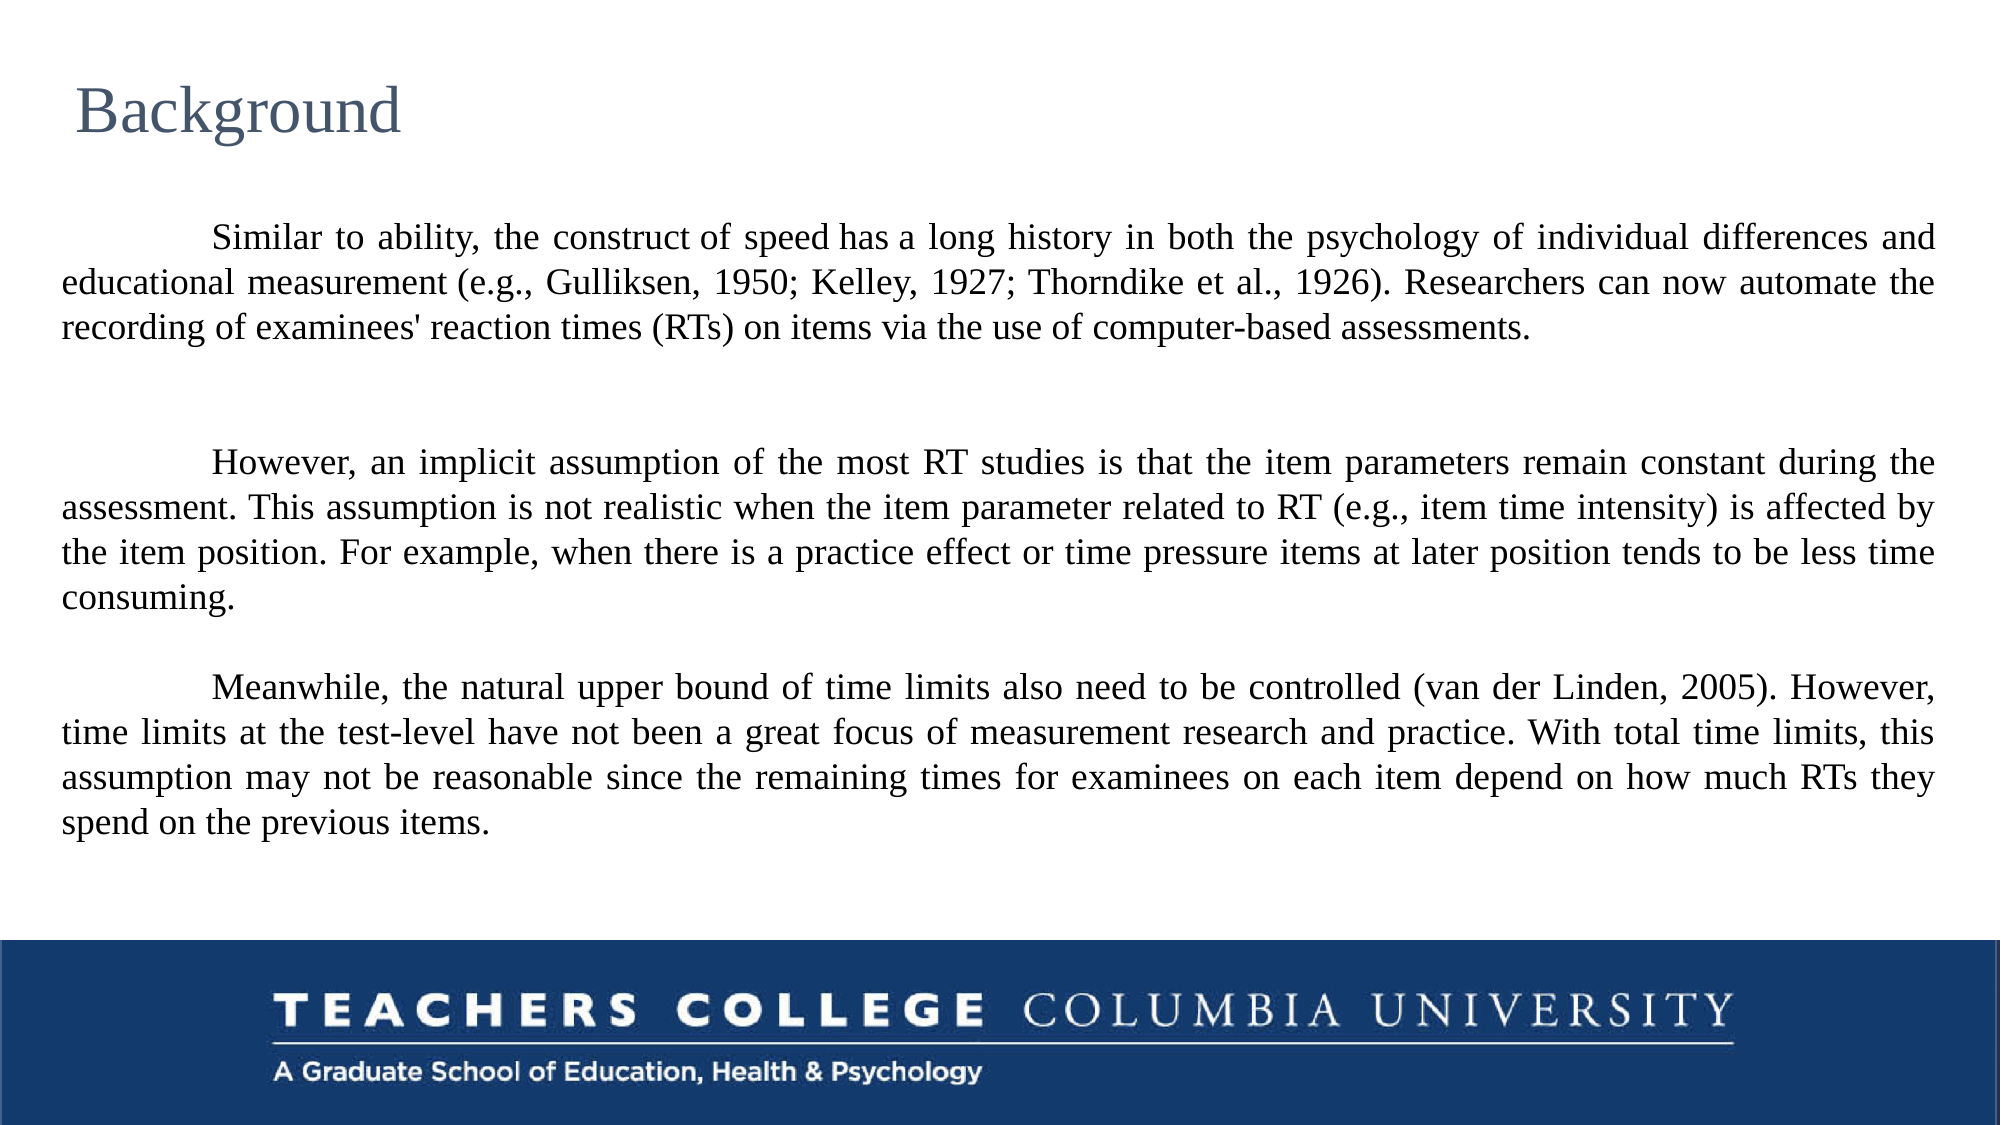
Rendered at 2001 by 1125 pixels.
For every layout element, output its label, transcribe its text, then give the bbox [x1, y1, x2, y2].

text_box Background [60, 58, 418, 153]
picture [0, 940, 2000, 1125]
text_box Similar to ability, the construct of speed has a long history in both the psychology of individual differences and educational measurement (e.g., Gulliksen, 1950; Kelley, 1927; Thorndike et al., 1926). Researchers can now automate the recording of examinees' reaction times (RTs) on items via the use of computer-based assessments. However, an implicit assumption of the most RT studies is that the item parameters remain constant during the assessment. This assumption is not realistic when the item parameter related to RT (e.g., item time intensity) is affected by the item position. For example, when there is a practice effect or time pressure items at later position tends to be less time consuming. Meanwhile, the natural upper bound of time limits also need to be controlled (van der Linden, 2005). However, time limits at the test-level have not been a great focus of measurement research and practice. With total time limits, this assumption may not be reasonable since the remaining times for examinees on each item depend on how much RTs they spend on the previous items. [46, 205, 1954, 895]
